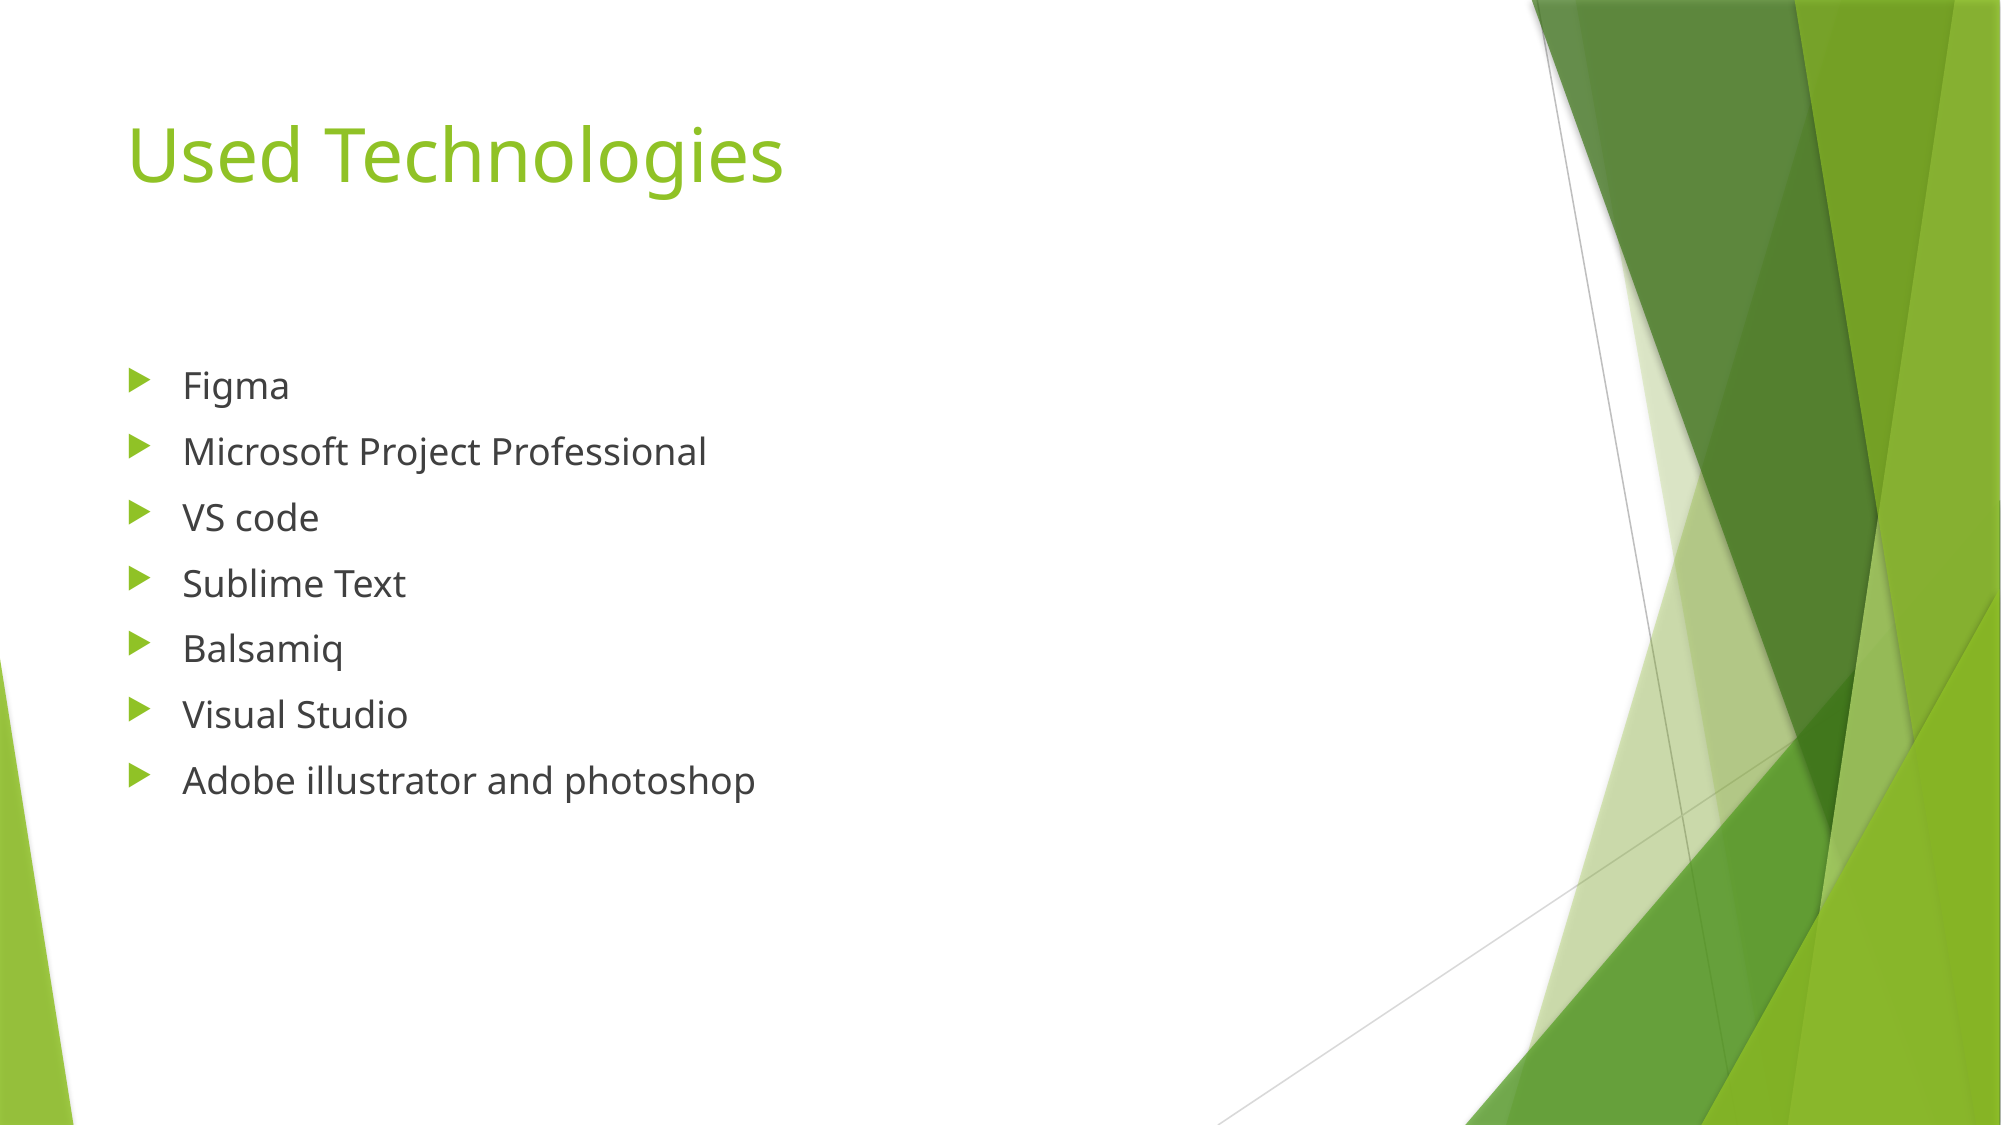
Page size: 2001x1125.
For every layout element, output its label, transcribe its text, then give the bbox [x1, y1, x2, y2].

list Figma Microsoft Project Professional VS code Sublime Text Balsamiq Visual Studio Adobe illustrator and photoshop [111, 354, 1522, 992]
title Used Technologies [111, 99, 1522, 317]
